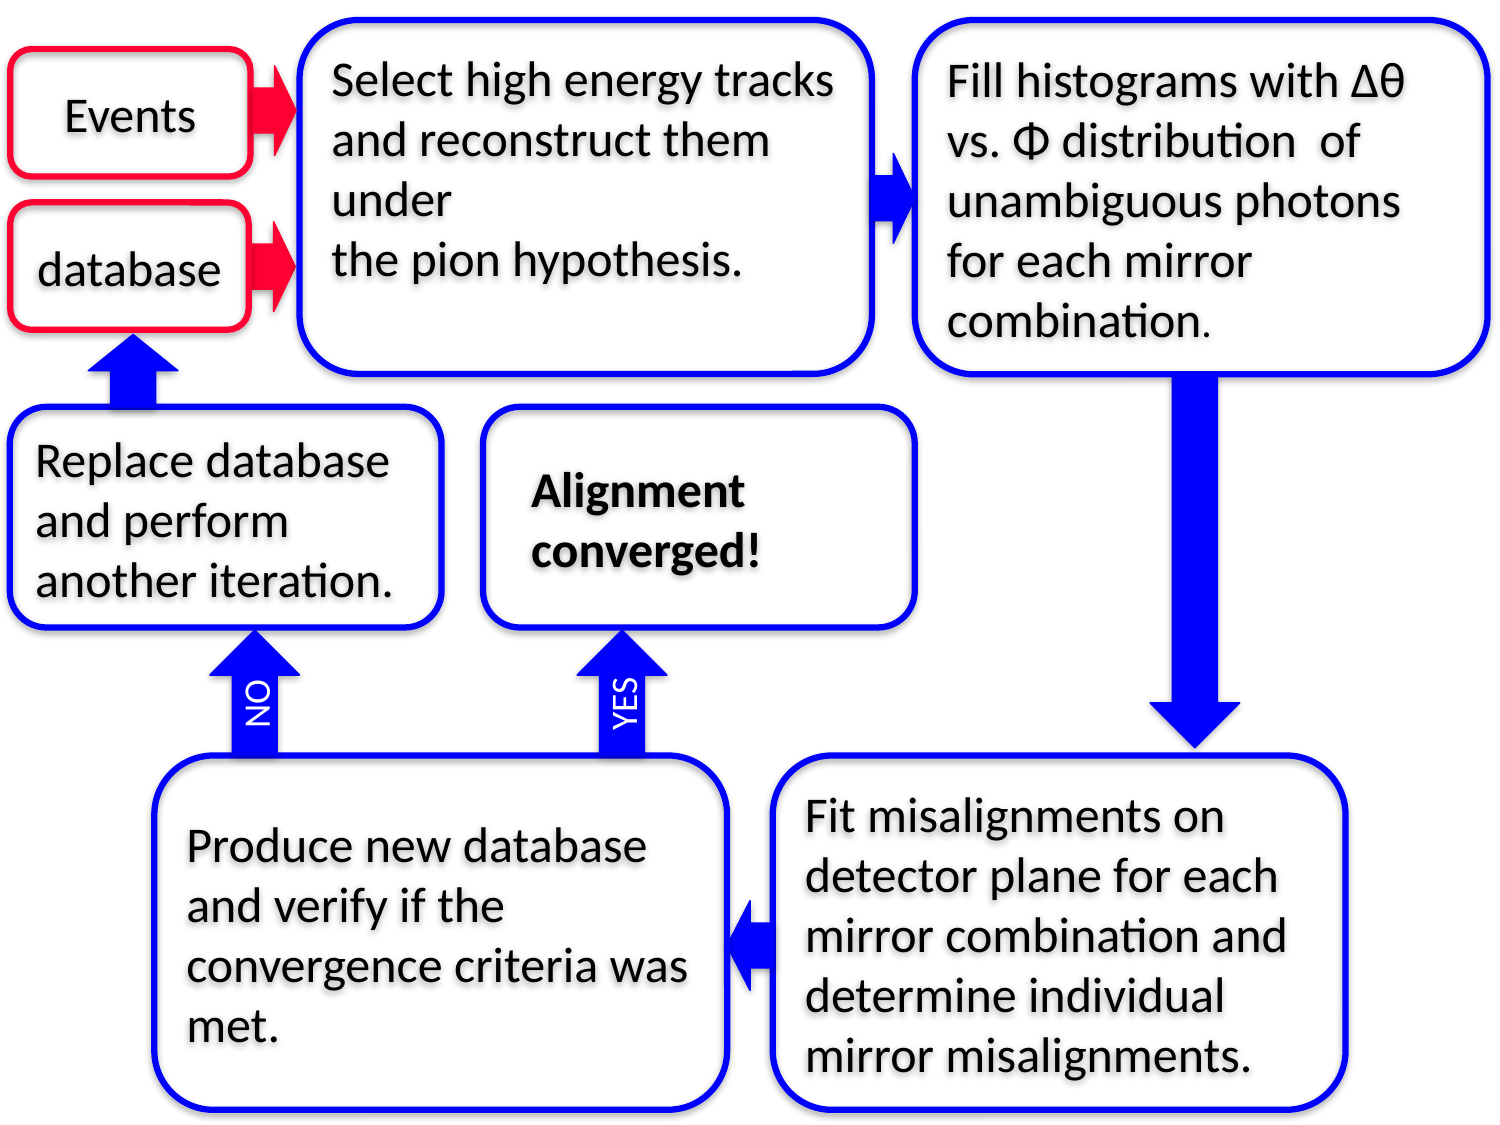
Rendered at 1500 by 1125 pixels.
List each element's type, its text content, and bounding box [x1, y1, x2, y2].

text_box [871, 152, 916, 244]
text_box [87, 333, 179, 408]
text_box YES [576, 629, 668, 753]
text_box [252, 65, 297, 157]
text_box [254, 221, 294, 313]
text_box database [9, 201, 250, 331]
text_box Alignment converged! [482, 406, 916, 629]
text_box Select high energy tracks and reconstruct them under the pion hypothesis. [298, 19, 873, 375]
text_box [1149, 373, 1241, 749]
text_box Events [9, 48, 252, 178]
text_box Fill histograms with Δθ vs. Φ distribution of unambiguous photons for each mirror combination. [913, 19, 1489, 376]
text_box NO [209, 629, 301, 753]
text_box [154, 755, 1346, 1111]
text_box Replace database and perform another iteration. [8, 406, 443, 629]
